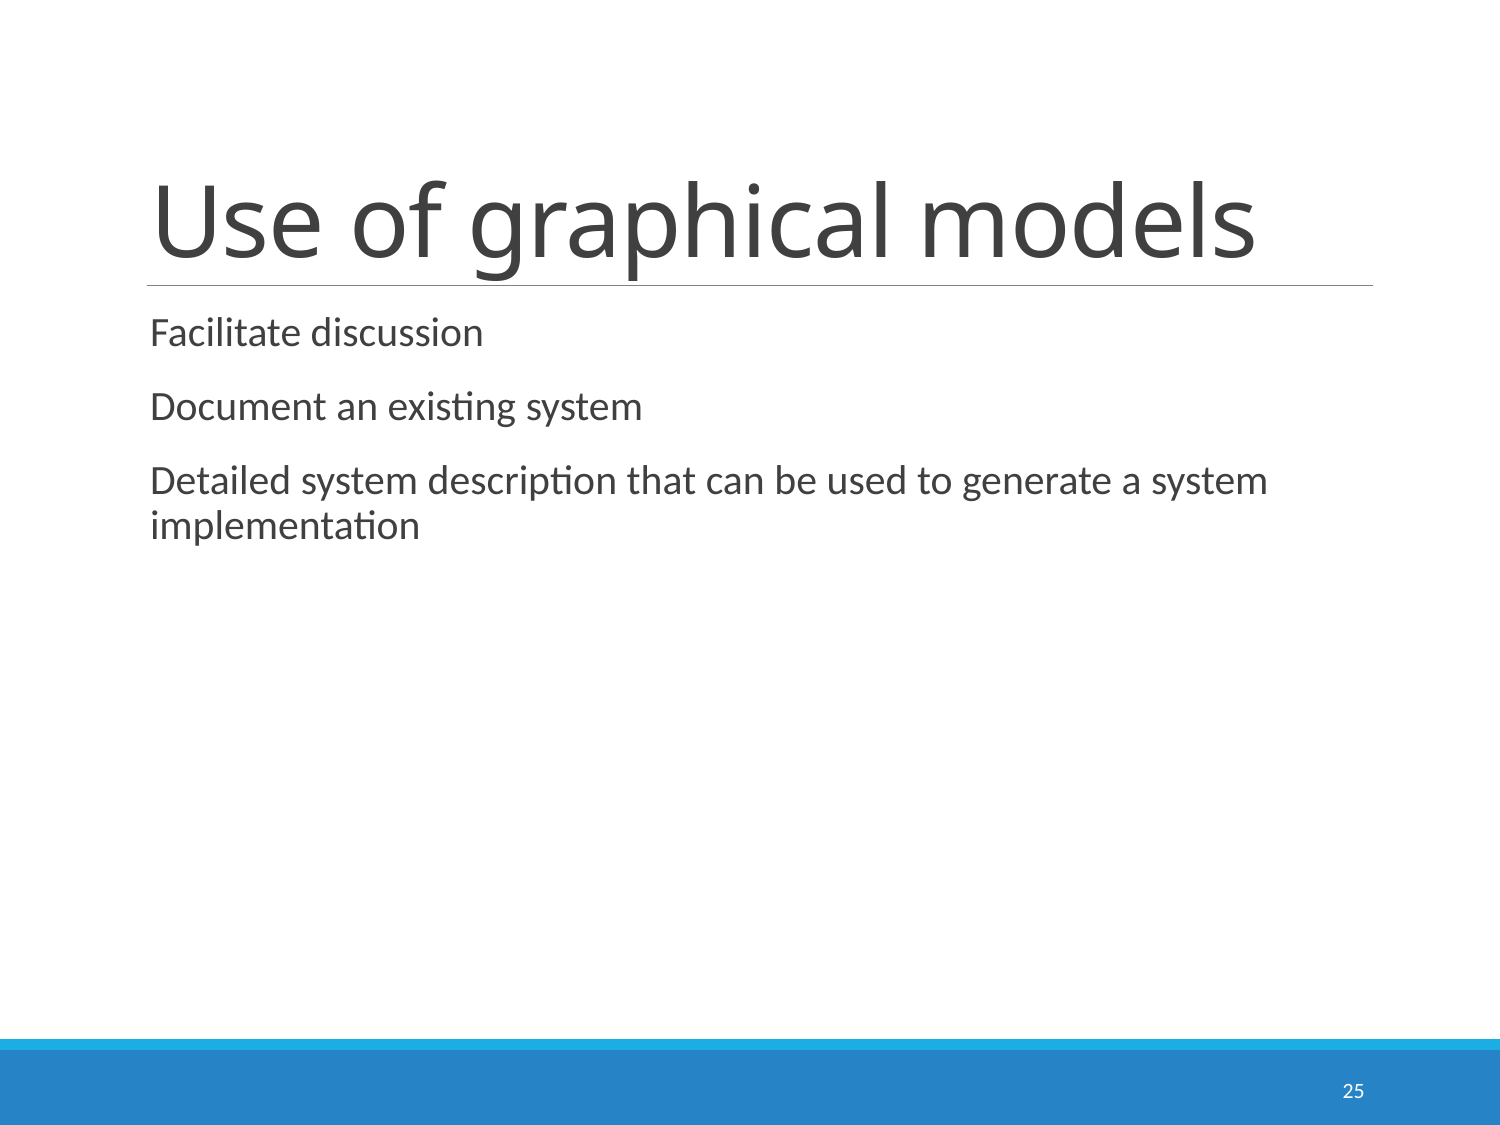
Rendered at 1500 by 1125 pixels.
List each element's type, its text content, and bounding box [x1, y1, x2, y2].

list Facilitate discussion Document an existing system Detailed system description that can be used to generate a system implementation [135, 302, 1373, 963]
title Use of graphical models [135, 47, 1373, 285]
slide_number 25 [1218, 1059, 1380, 1120]
